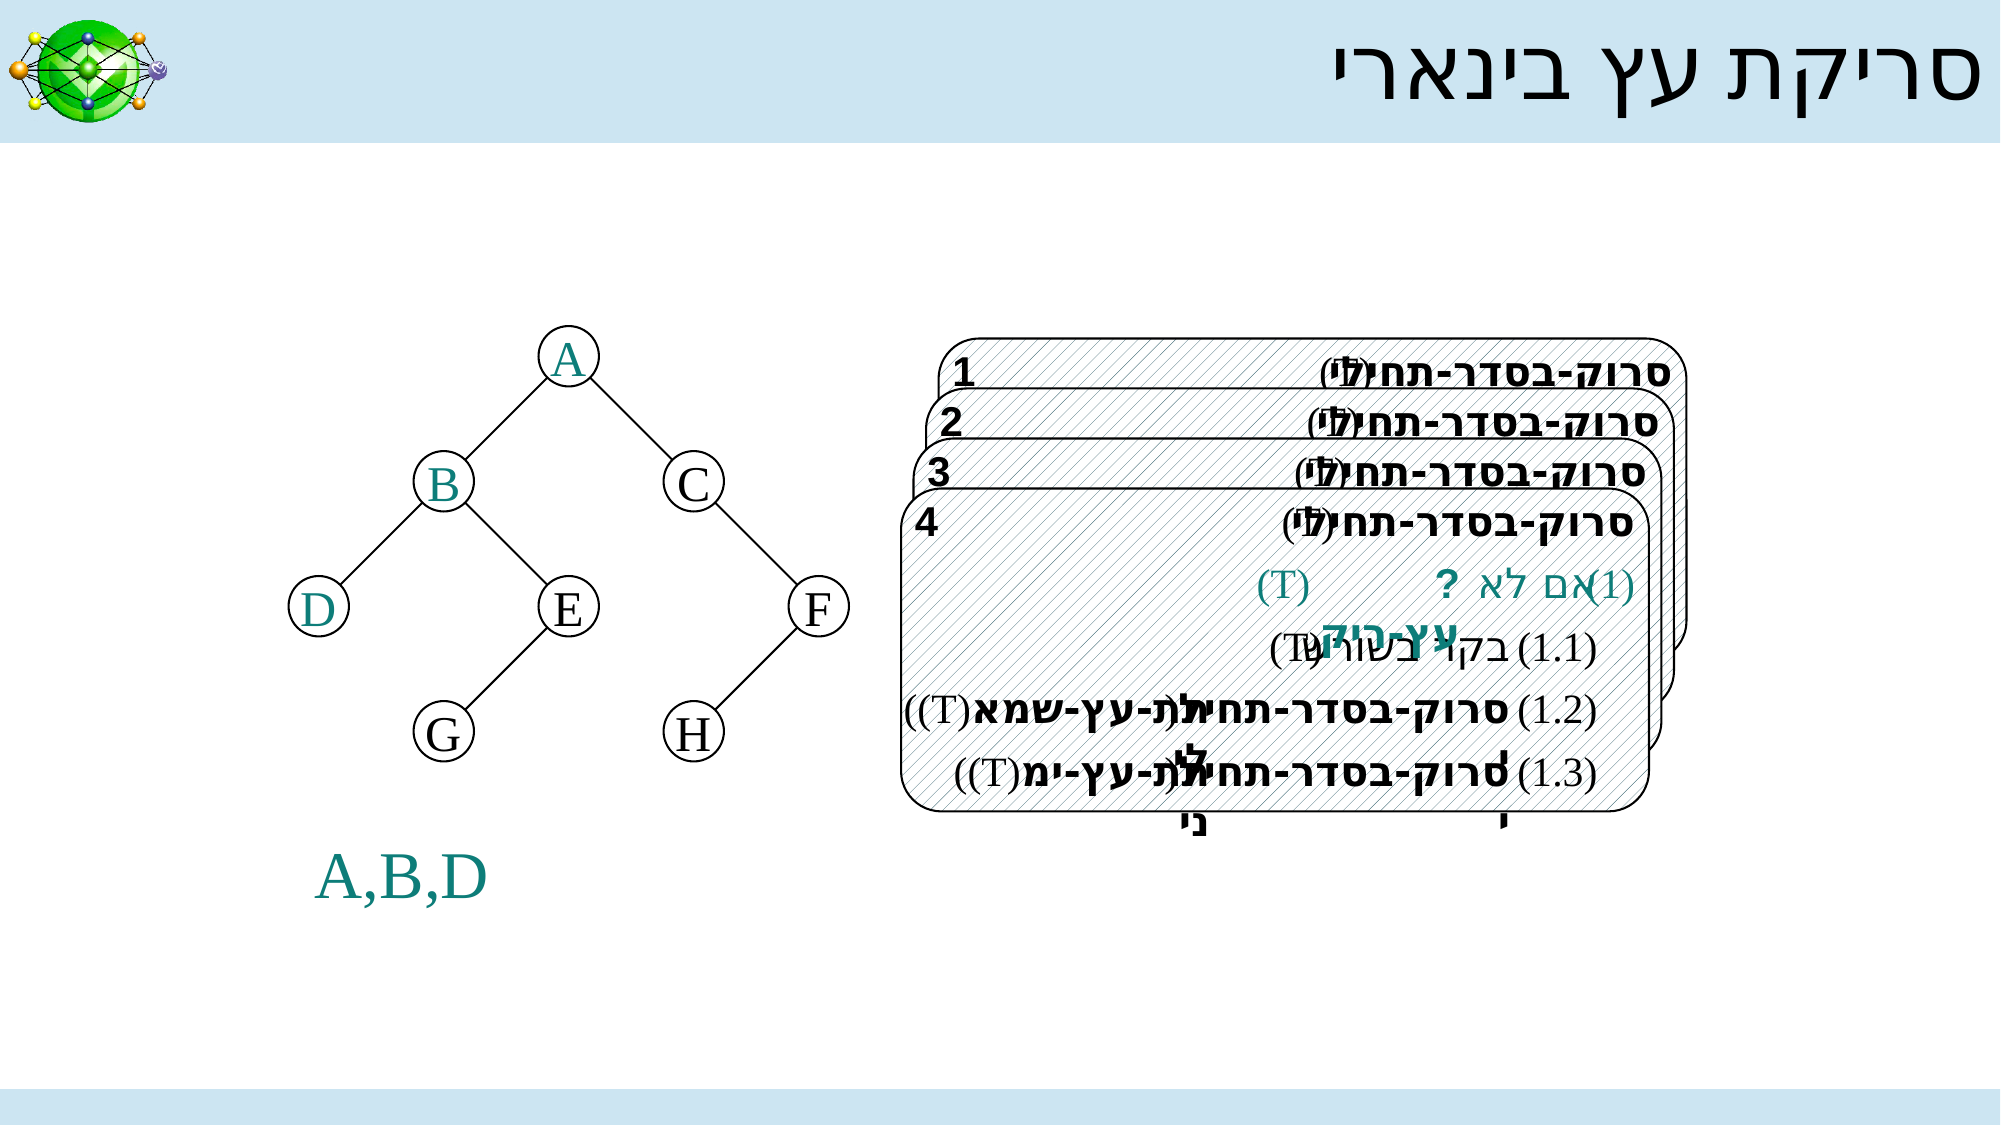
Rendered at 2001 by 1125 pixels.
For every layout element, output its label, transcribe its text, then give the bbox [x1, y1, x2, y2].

text_box G [413, 701, 474, 762]
text_box 3 [912, 437, 923, 487]
text_box (1.3) [1525, 740, 1613, 802]
text_box [1649, 662, 1662, 751]
text_box D [288, 576, 349, 637]
text_box בקר בשורש [1338, 662, 1485, 674]
text_box (1.1) [1485, 662, 1613, 675]
text_box A [538, 326, 599, 387]
text_box ((T)תת-עץ-שמאלי [885, 674, 1148, 790]
text_box A,B,D [299, 824, 914, 920]
text_box [1525, 662, 1649, 812]
text_box F [788, 576, 849, 637]
text_box B [413, 451, 474, 512]
text_box )סרוק-בסדר-תחילי [1148, 790, 1525, 852]
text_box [923, 337, 1688, 662]
text_box (T) [1235, 662, 1338, 674]
text_box [1662, 662, 1674, 700]
text_box 4 [900, 487, 923, 552]
text_box H [663, 701, 724, 762]
text_box C [663, 451, 724, 512]
text_box E [538, 576, 599, 637]
title סריקת עץ בינארי [169, 0, 2000, 141]
picture [9, 19, 167, 123]
text_box ((T)תת-עץ-ימני [935, 790, 1148, 852]
text_box [901, 552, 1235, 674]
text_box )סרוק-בסדר-תחילי [1148, 674, 1525, 790]
text_box [905, 790, 935, 811]
text_box (1.2) [1525, 675, 1613, 740]
